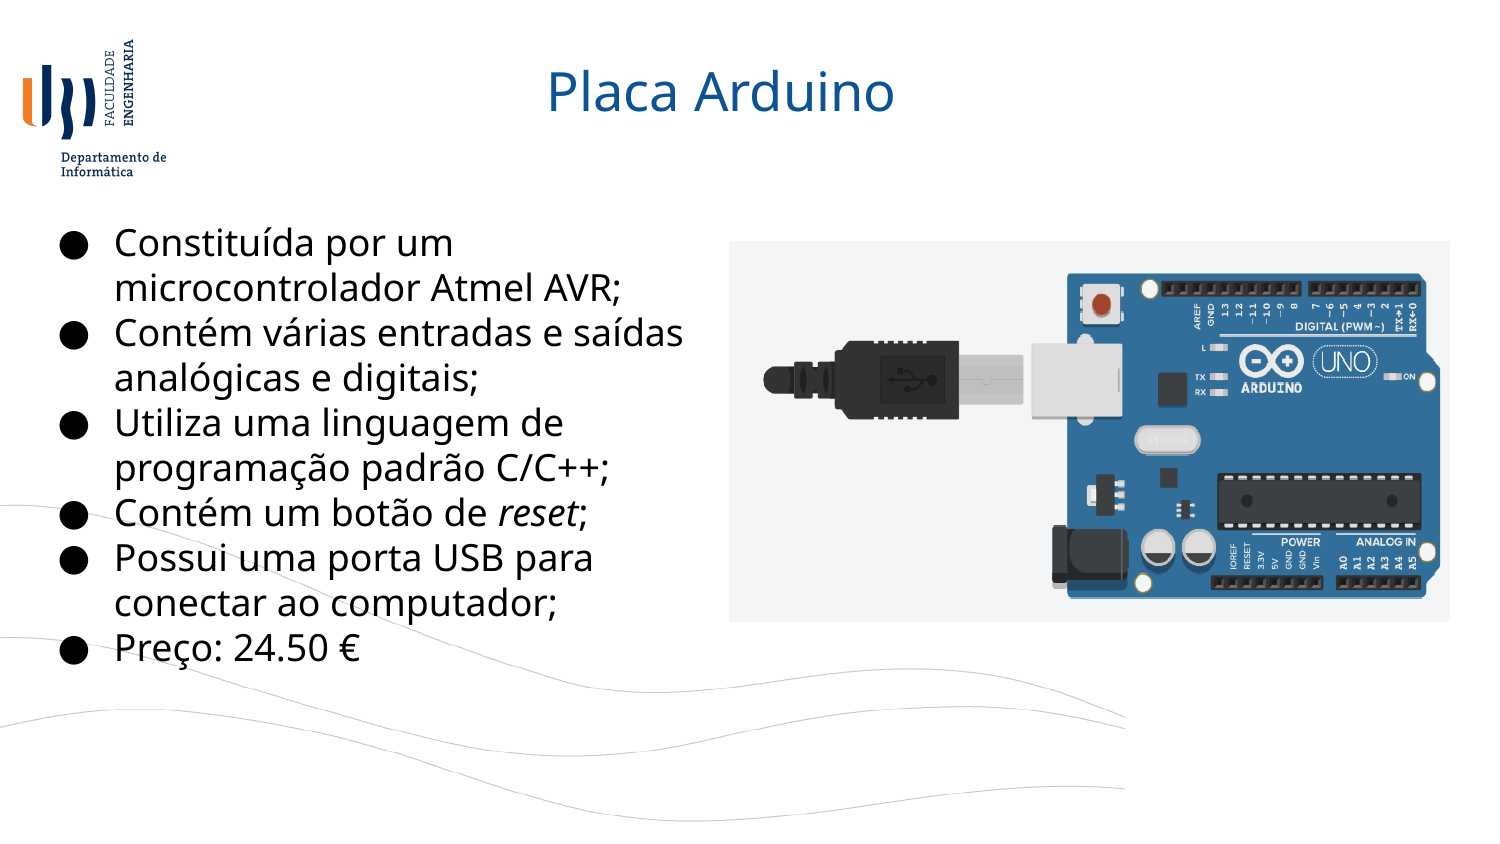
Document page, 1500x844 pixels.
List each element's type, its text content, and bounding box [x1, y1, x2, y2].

list Constituída por um microcontrolador Atmel AVR; Contém várias entradas e saídas analógicas e digitais; Utiliza uma linguagem de programação padrão C/C++; Contém um botão de reset; Possui uma porta USB para conectar ao computador; Preço: 24.50 € [24, 211, 710, 805]
picture [0, 241, 1451, 844]
picture [23, 39, 170, 182]
title Placa Arduino [531, 95, 969, 189]
